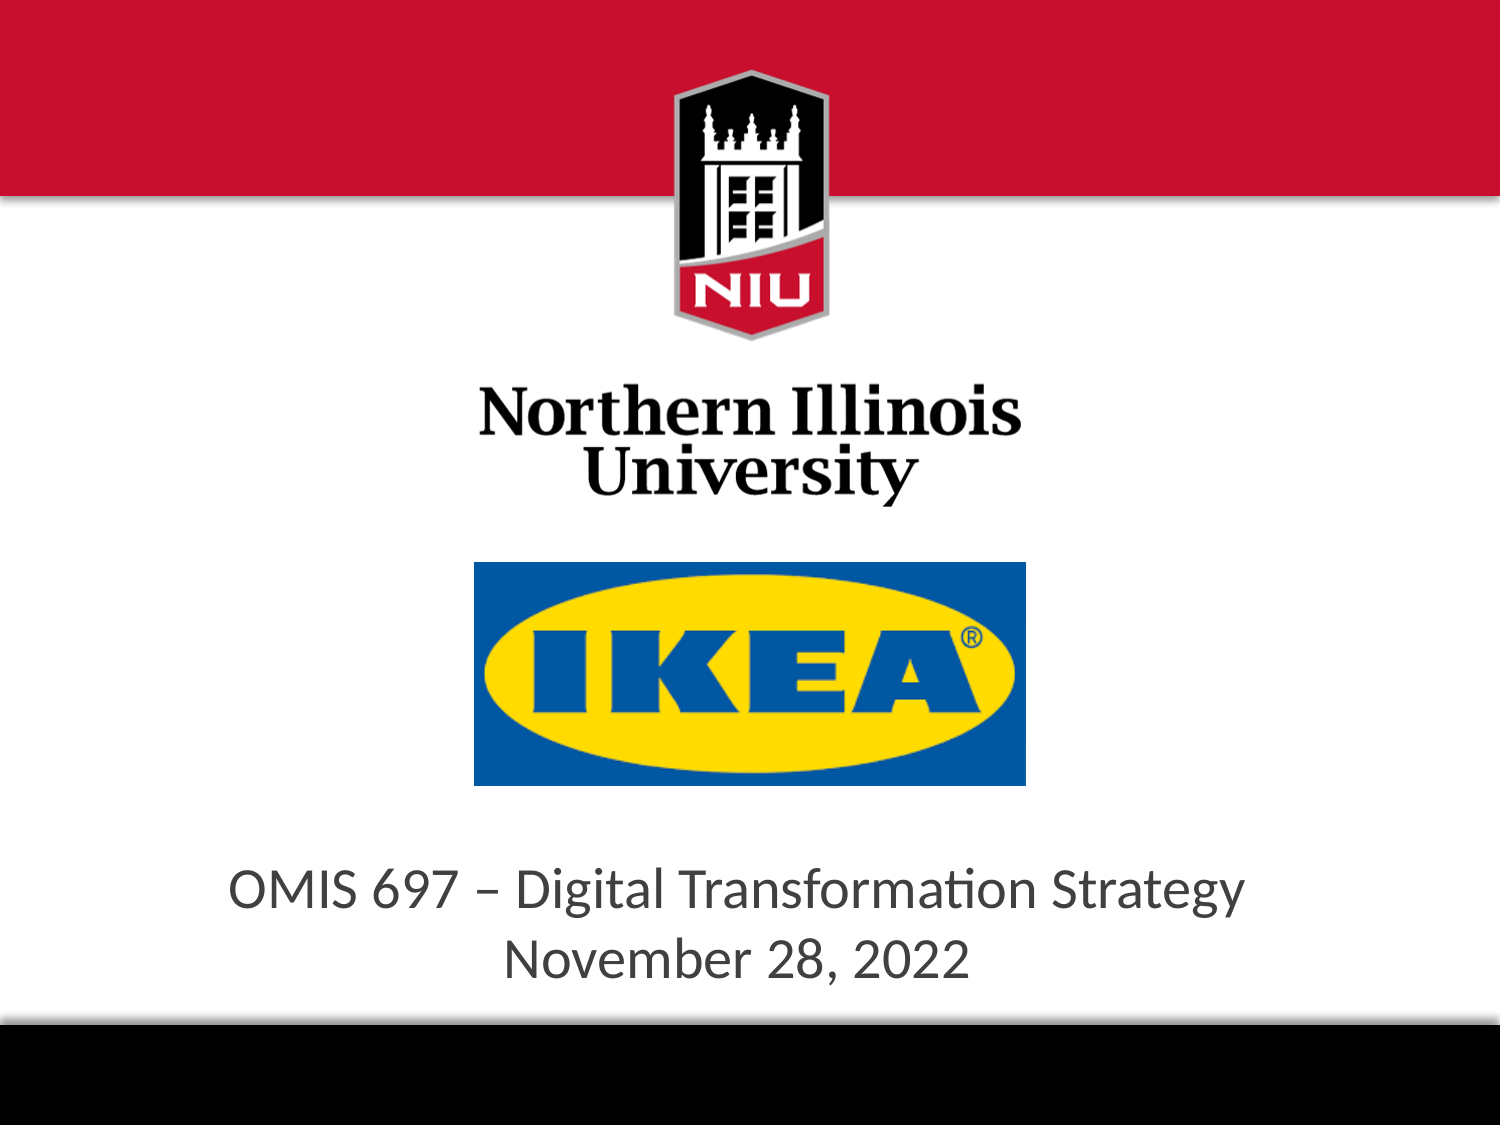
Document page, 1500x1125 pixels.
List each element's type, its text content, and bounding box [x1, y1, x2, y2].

picture [473, 562, 1026, 787]
subtitle OMIS 697 – Digital Transformation Strategy November 28, 2022 [200, 842, 1275, 975]
picture [479, 69, 1021, 511]
